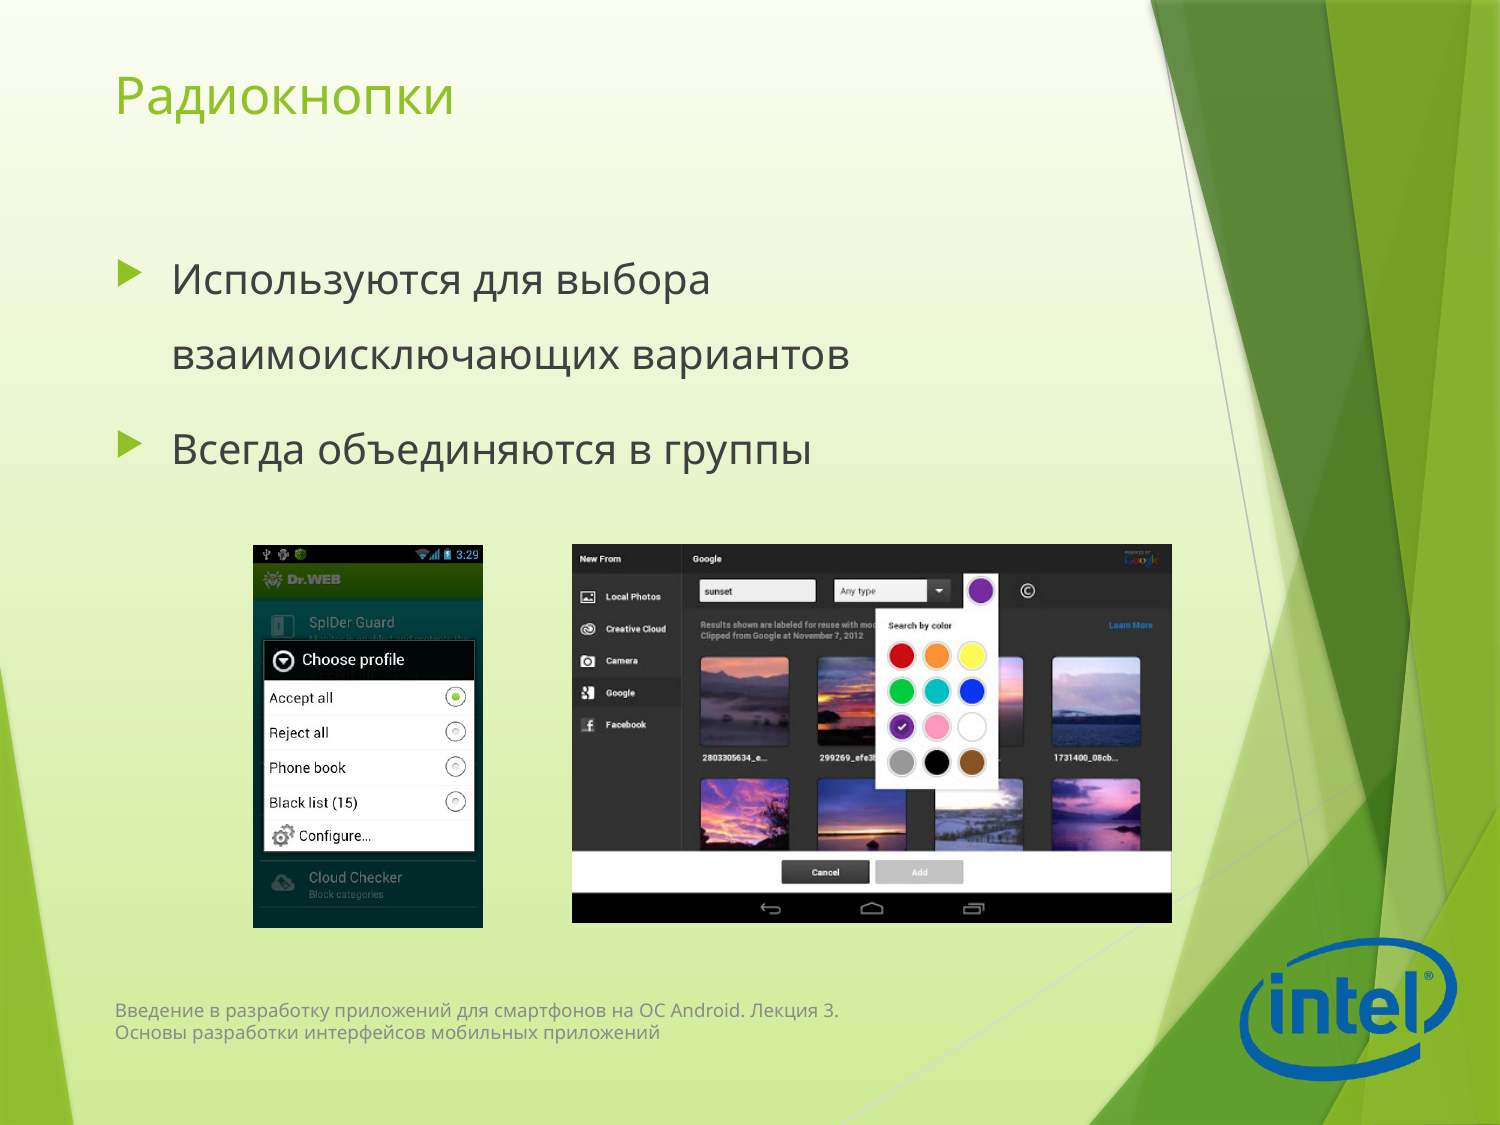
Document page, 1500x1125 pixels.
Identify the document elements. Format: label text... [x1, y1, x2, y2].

list Используются для выбора взаимоисключающих вариантов Всегда объединяются в группы [99, 219, 1142, 992]
footer Введение в разработку приложений для смартфонов на ОС Android. Лекция 3. Основы разработки интерфейсов мобильных приложений [99, 991, 859, 1051]
picture [253, 545, 484, 928]
title Радиокнопки [99, 54, 1142, 211]
picture [1195, 893, 1500, 1125]
picture [572, 544, 1172, 924]
